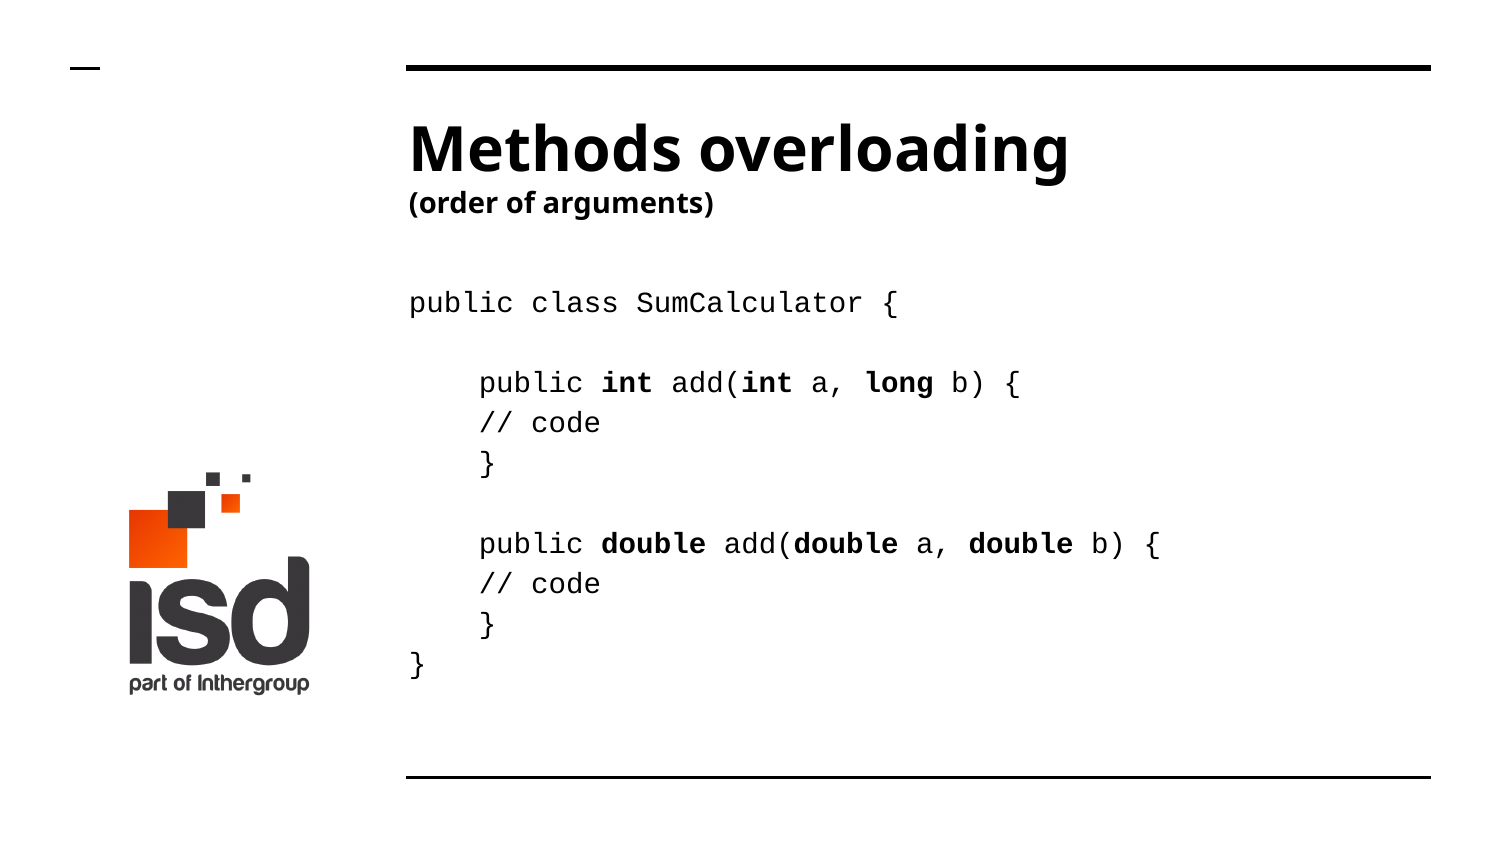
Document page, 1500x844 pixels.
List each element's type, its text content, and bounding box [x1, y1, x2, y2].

picture [37, 414, 382, 756]
title Methods overloading (order of arguments) [393, 94, 1431, 199]
list public class SumCalculator { public int add(int a, long b) { // code } public double add(double a, double b) { // code } } [393, 262, 1431, 756]
